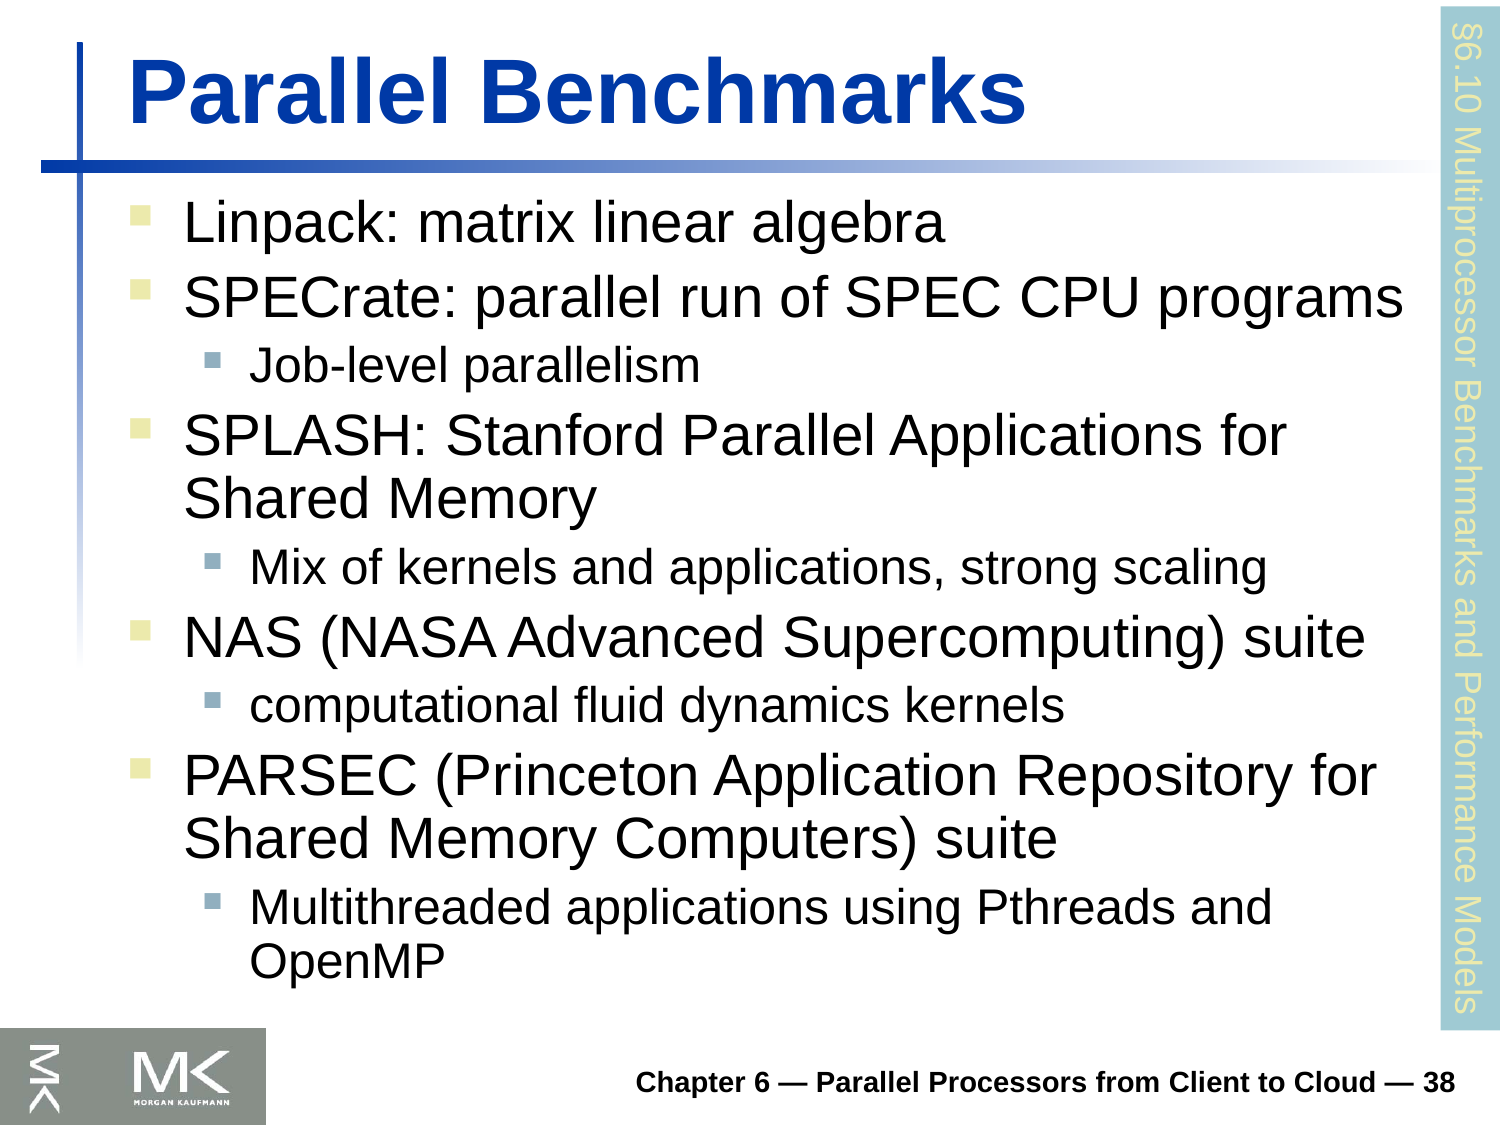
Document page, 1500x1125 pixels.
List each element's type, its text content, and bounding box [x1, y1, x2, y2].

text_box §6.10 Multiprocessor Benchmarks and Performance Models [1440, 6, 1500, 1031]
title Parallel Benchmarks [112, 23, 1440, 149]
picture [0, 1028, 266, 1125]
list Linpack: matrix linear algebra SPECrate: parallel run of SPEC CPU programs Job-level parallelism SPLASH: Stanford Parallel Applications for Shared Memory Mix of kernels and applications, strong scaling NAS (NASA Advanced Supercomputing) suite computational fluid dynamics kernels PARSEC (Princeton Application Repository for Shared Memory Computers) suite Multithreaded applications using Pthreads and OpenMP [112, 184, 1440, 1024]
footer Chapter 6 — Parallel Processors from Client to Cloud — 38 [277, 1046, 1471, 1106]
